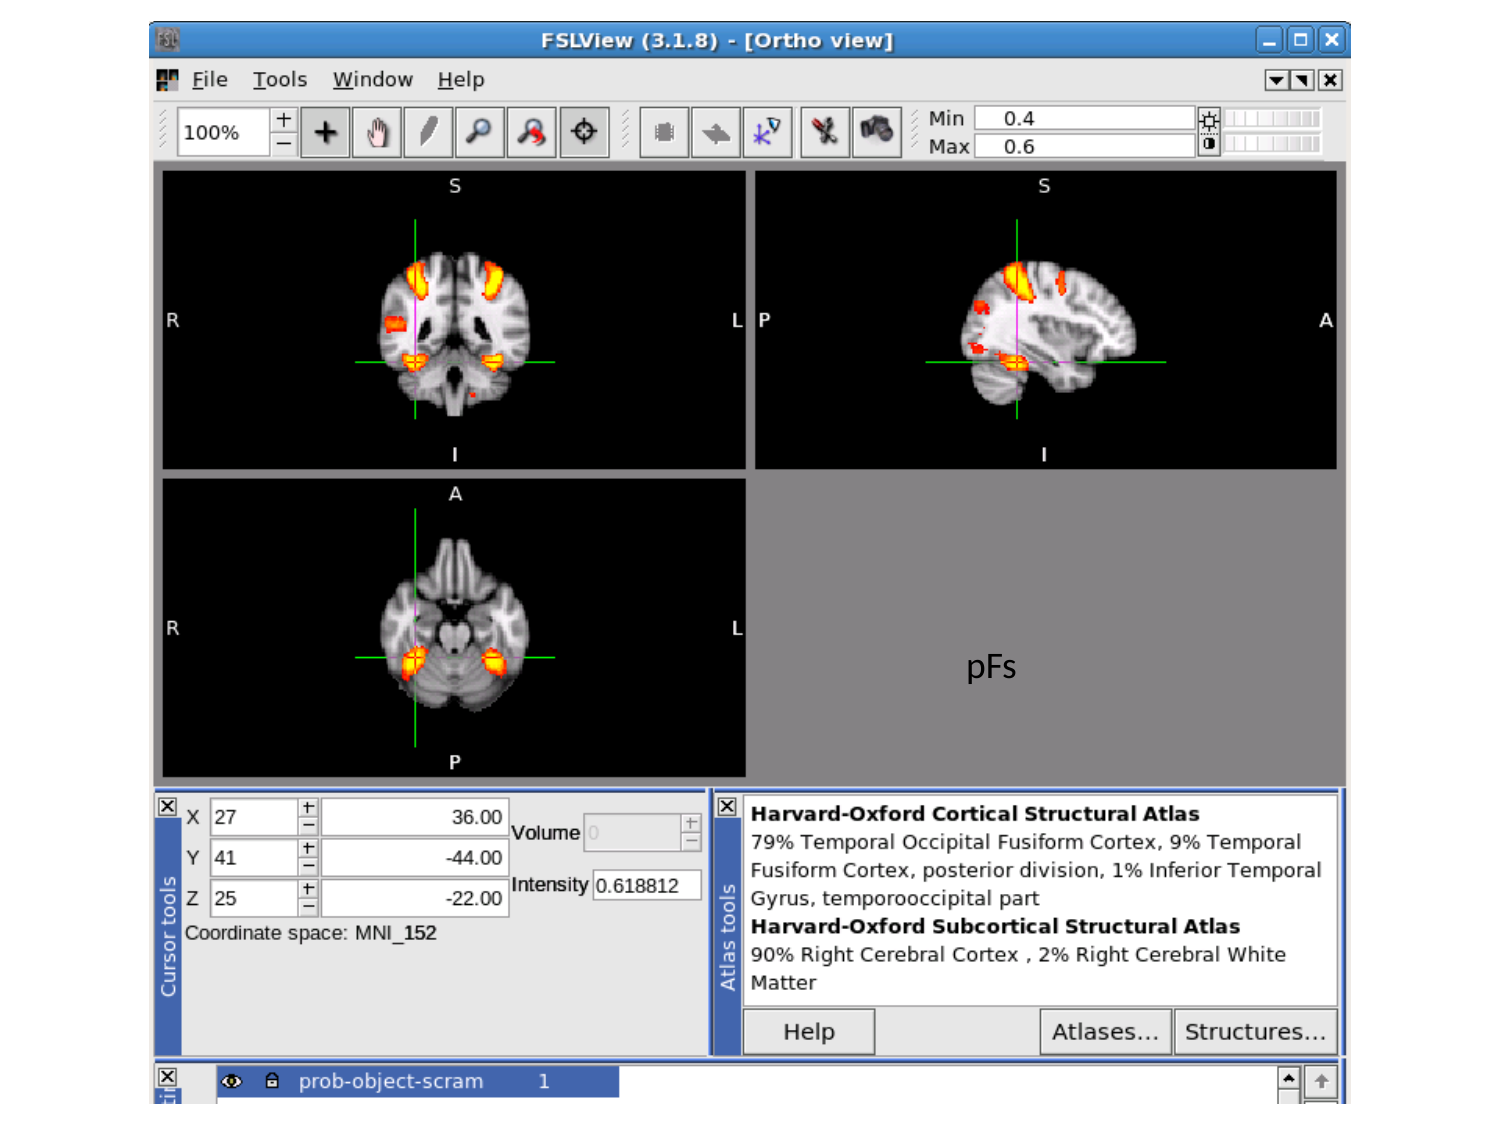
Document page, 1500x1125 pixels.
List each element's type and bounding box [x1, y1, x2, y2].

picture [148, 20, 1351, 1105]
